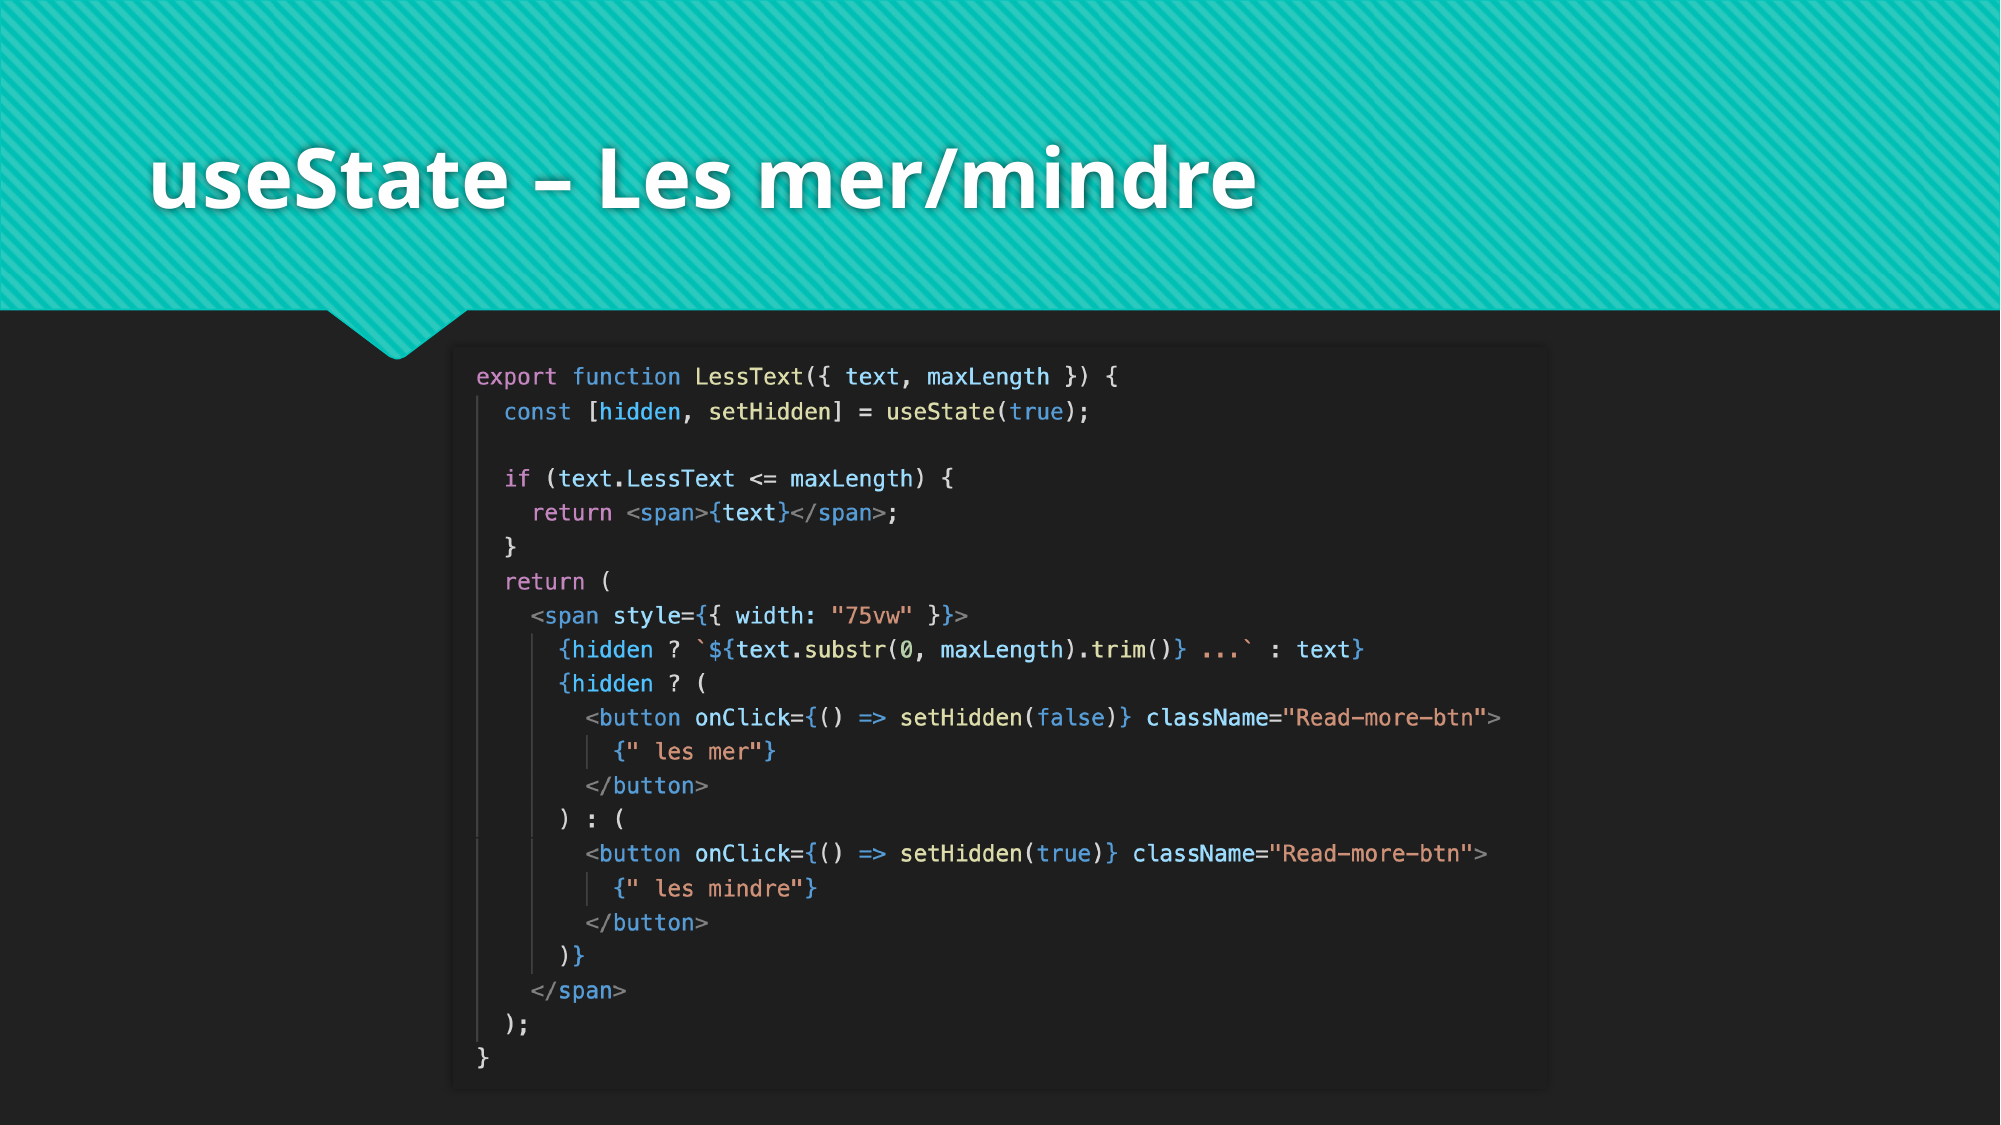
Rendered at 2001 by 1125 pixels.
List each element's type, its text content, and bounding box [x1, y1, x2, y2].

title useState – Les mer/mindre [132, 73, 1868, 233]
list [452, 347, 1547, 1089]
